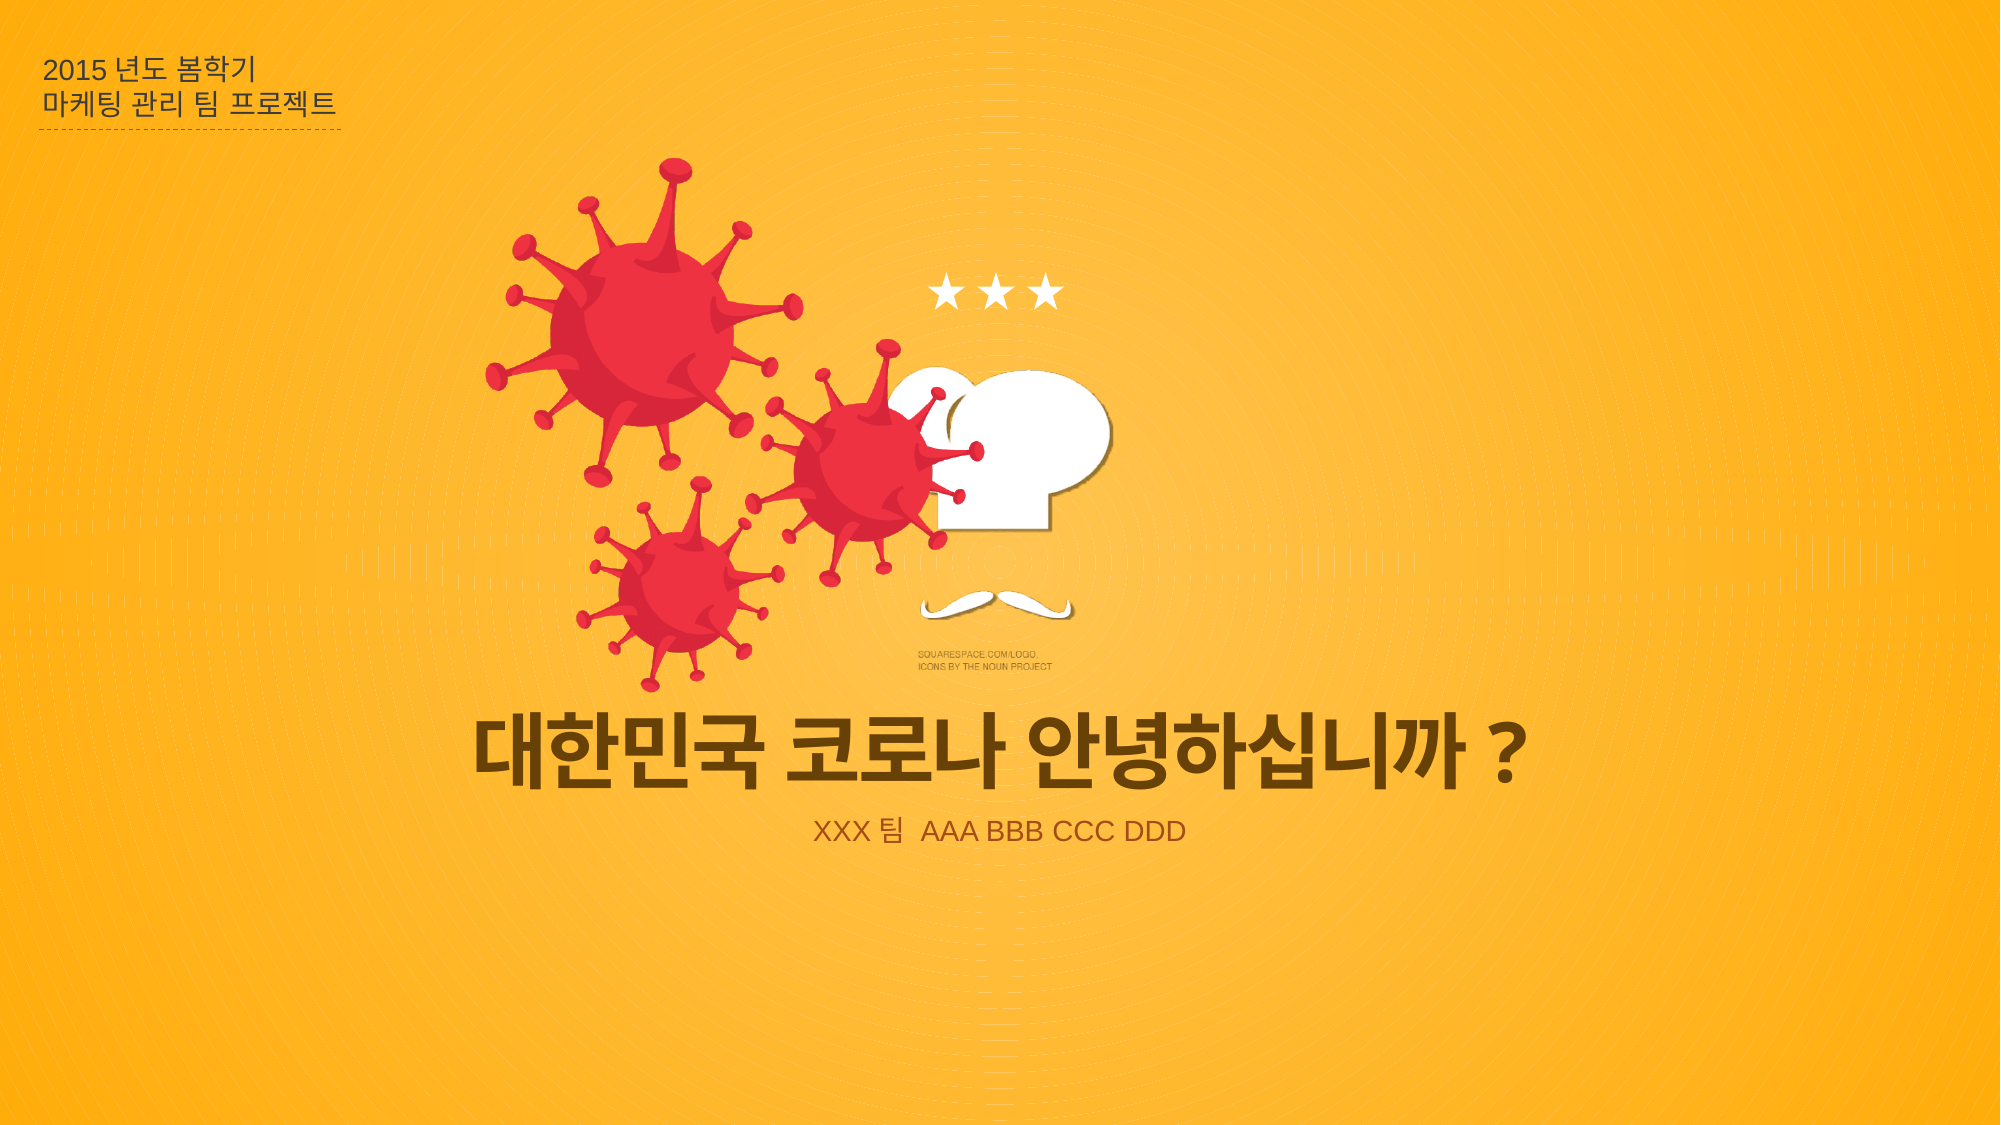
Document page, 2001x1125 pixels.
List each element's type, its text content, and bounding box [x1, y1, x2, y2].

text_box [1054, 272, 1065, 310]
text_box 2015년도 봄학기 마케팅 관리 팀 프로젝트 [27, 43, 352, 129]
text_box 대한민국 코로나 안녕하십니까? [456, 692, 1544, 807]
picture [414, 156, 1054, 693]
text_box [1054, 319, 1137, 683]
text_box XXX팀 AAA BBB CCC DDD [798, 805, 1202, 855]
